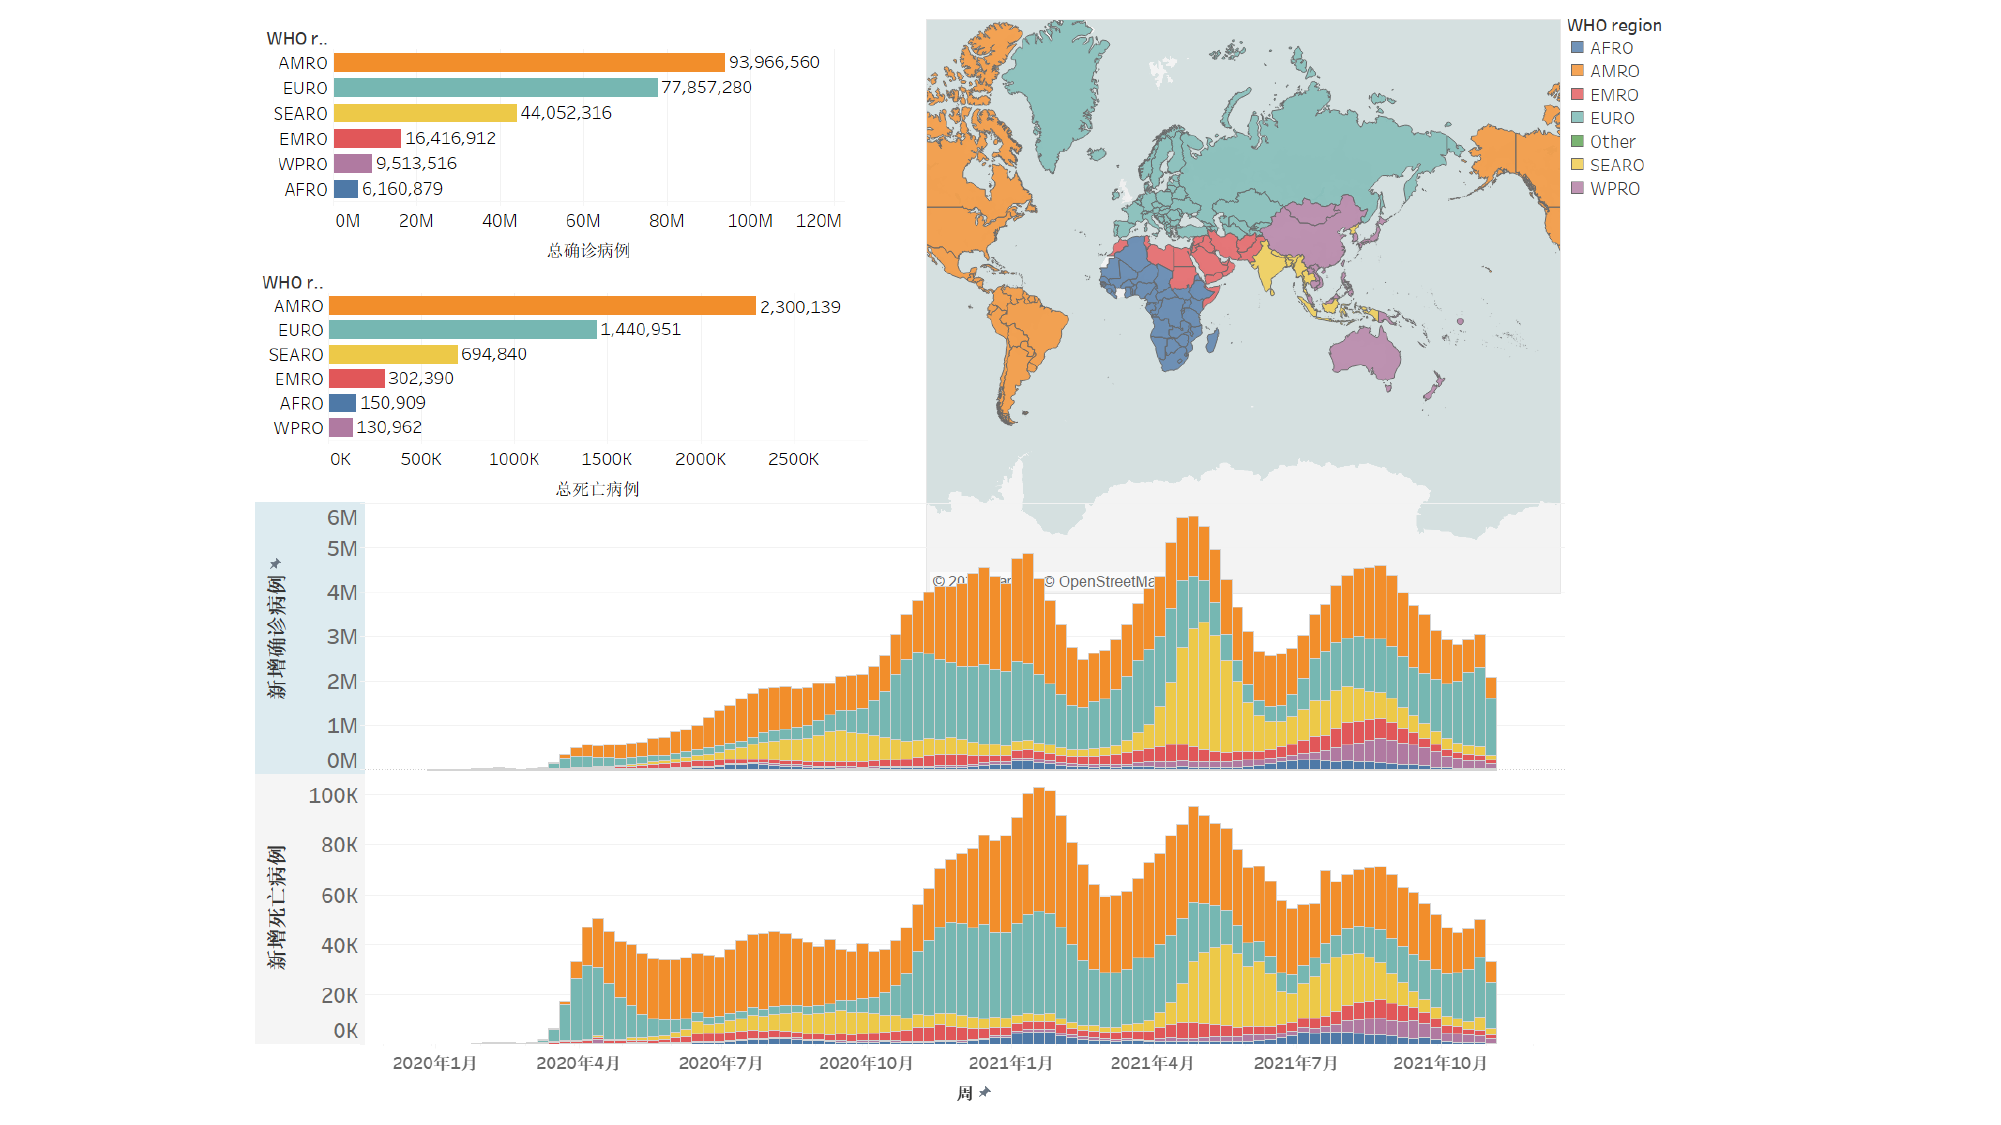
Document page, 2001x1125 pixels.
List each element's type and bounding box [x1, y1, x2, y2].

picture [249, 0, 1750, 1125]
